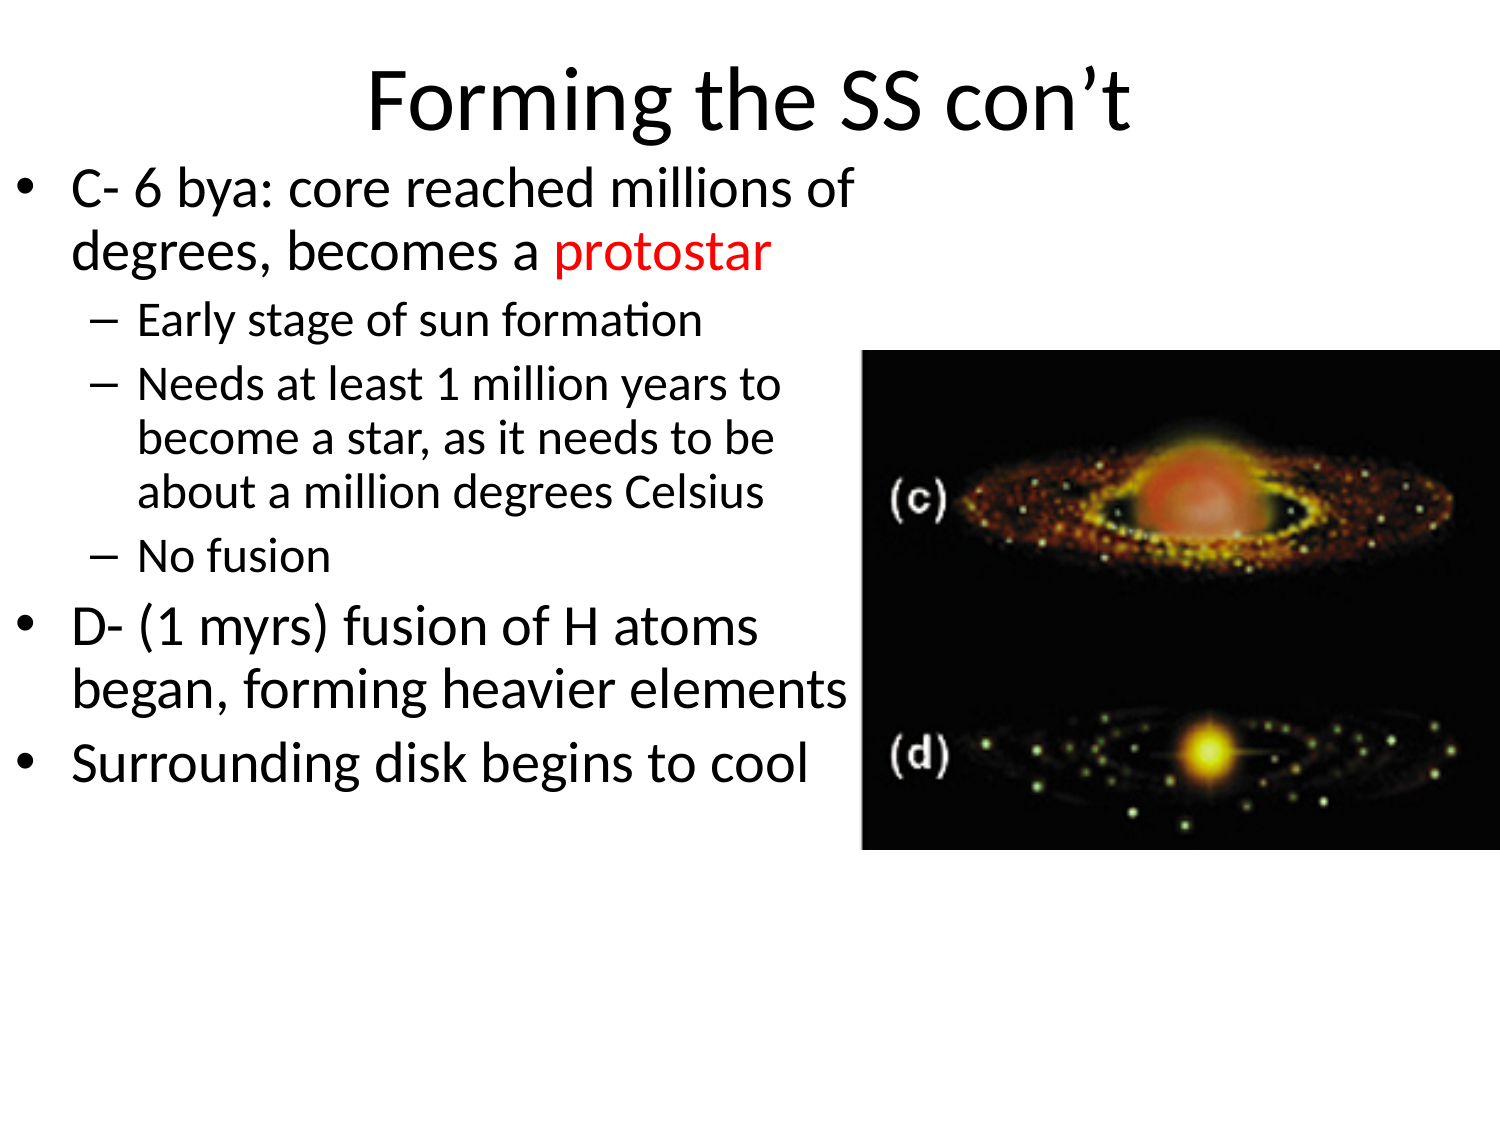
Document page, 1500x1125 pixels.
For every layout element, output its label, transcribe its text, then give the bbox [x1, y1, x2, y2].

picture [853, 349, 1500, 851]
list C- 6 bya: core reached millions of degrees, becomes a protostar Early stage of sun formation Needs at least 1 million years to become a star, as it needs to be about a million degrees Celsius No fusion D- (1 myrs) fusion of H atoms began, forming heavier elements Surrounding disk begins to cool [0, 149, 888, 1125]
title Forming the SS con’t [75, 0, 1425, 188]
